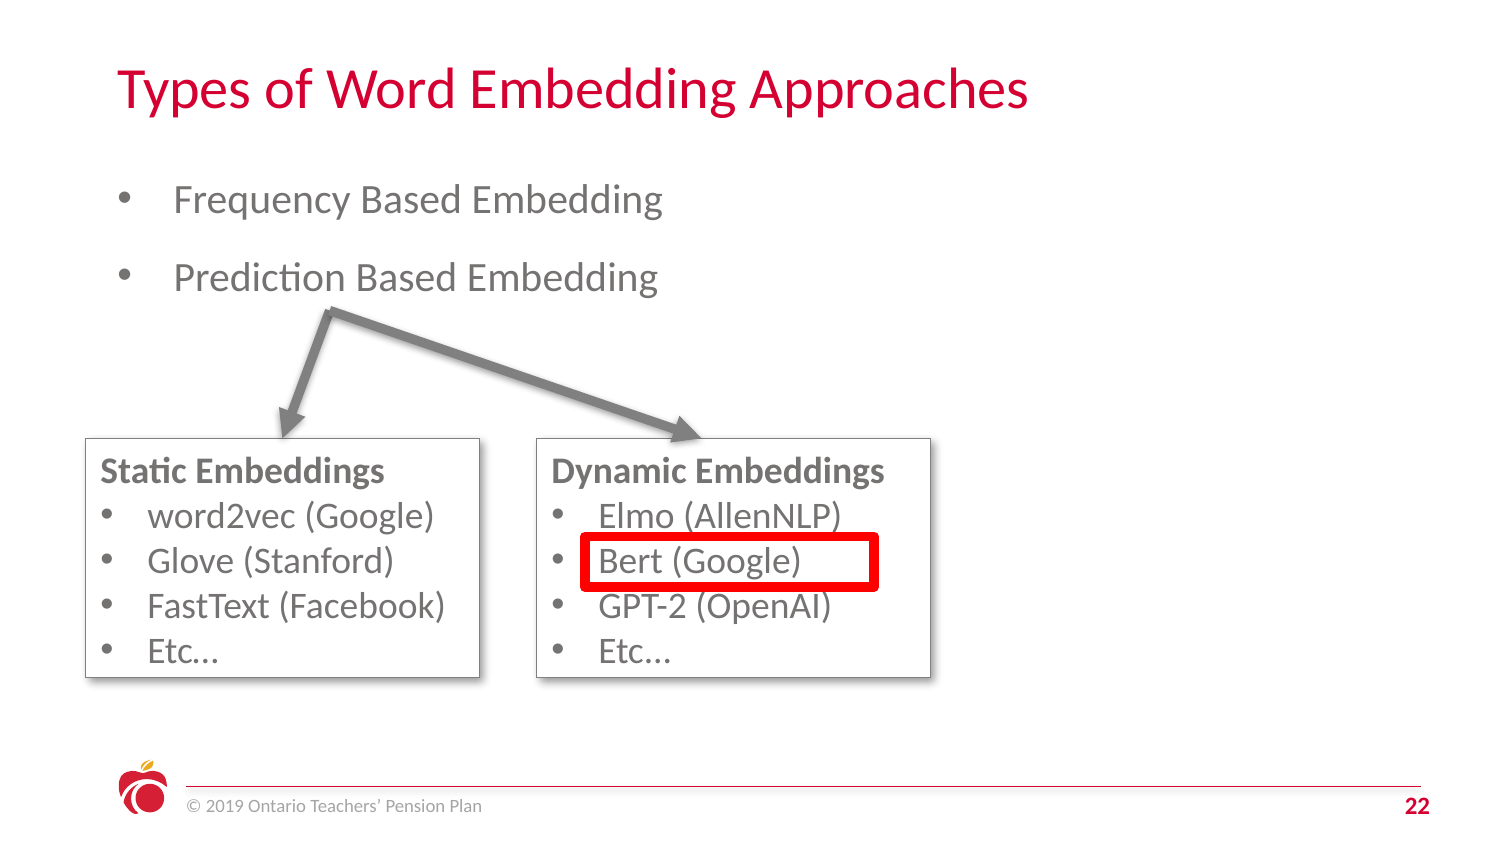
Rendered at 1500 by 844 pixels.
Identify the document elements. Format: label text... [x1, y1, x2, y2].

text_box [329, 310, 702, 439]
list Frequency Based Embedding Prediction Based Embedding [102, 164, 1453, 754]
title Types of Word Embedding Approaches [102, 30, 1407, 141]
slide_number 22 [1095, 782, 1446, 827]
footer © 2019 Ontario Teachers’ Pension Plan [170, 786, 646, 824]
text_box [583, 534, 876, 589]
text_box Dynamic Embeddings Elmo (AllenNLP) Bert (Google) GPT-2 (OpenAI) Etc... [536, 438, 931, 678]
text_box Static Embeddings word2vec (Google) Glove (Stanford) FastText (Facebook) Etc… [85, 438, 480, 678]
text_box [282, 310, 327, 439]
